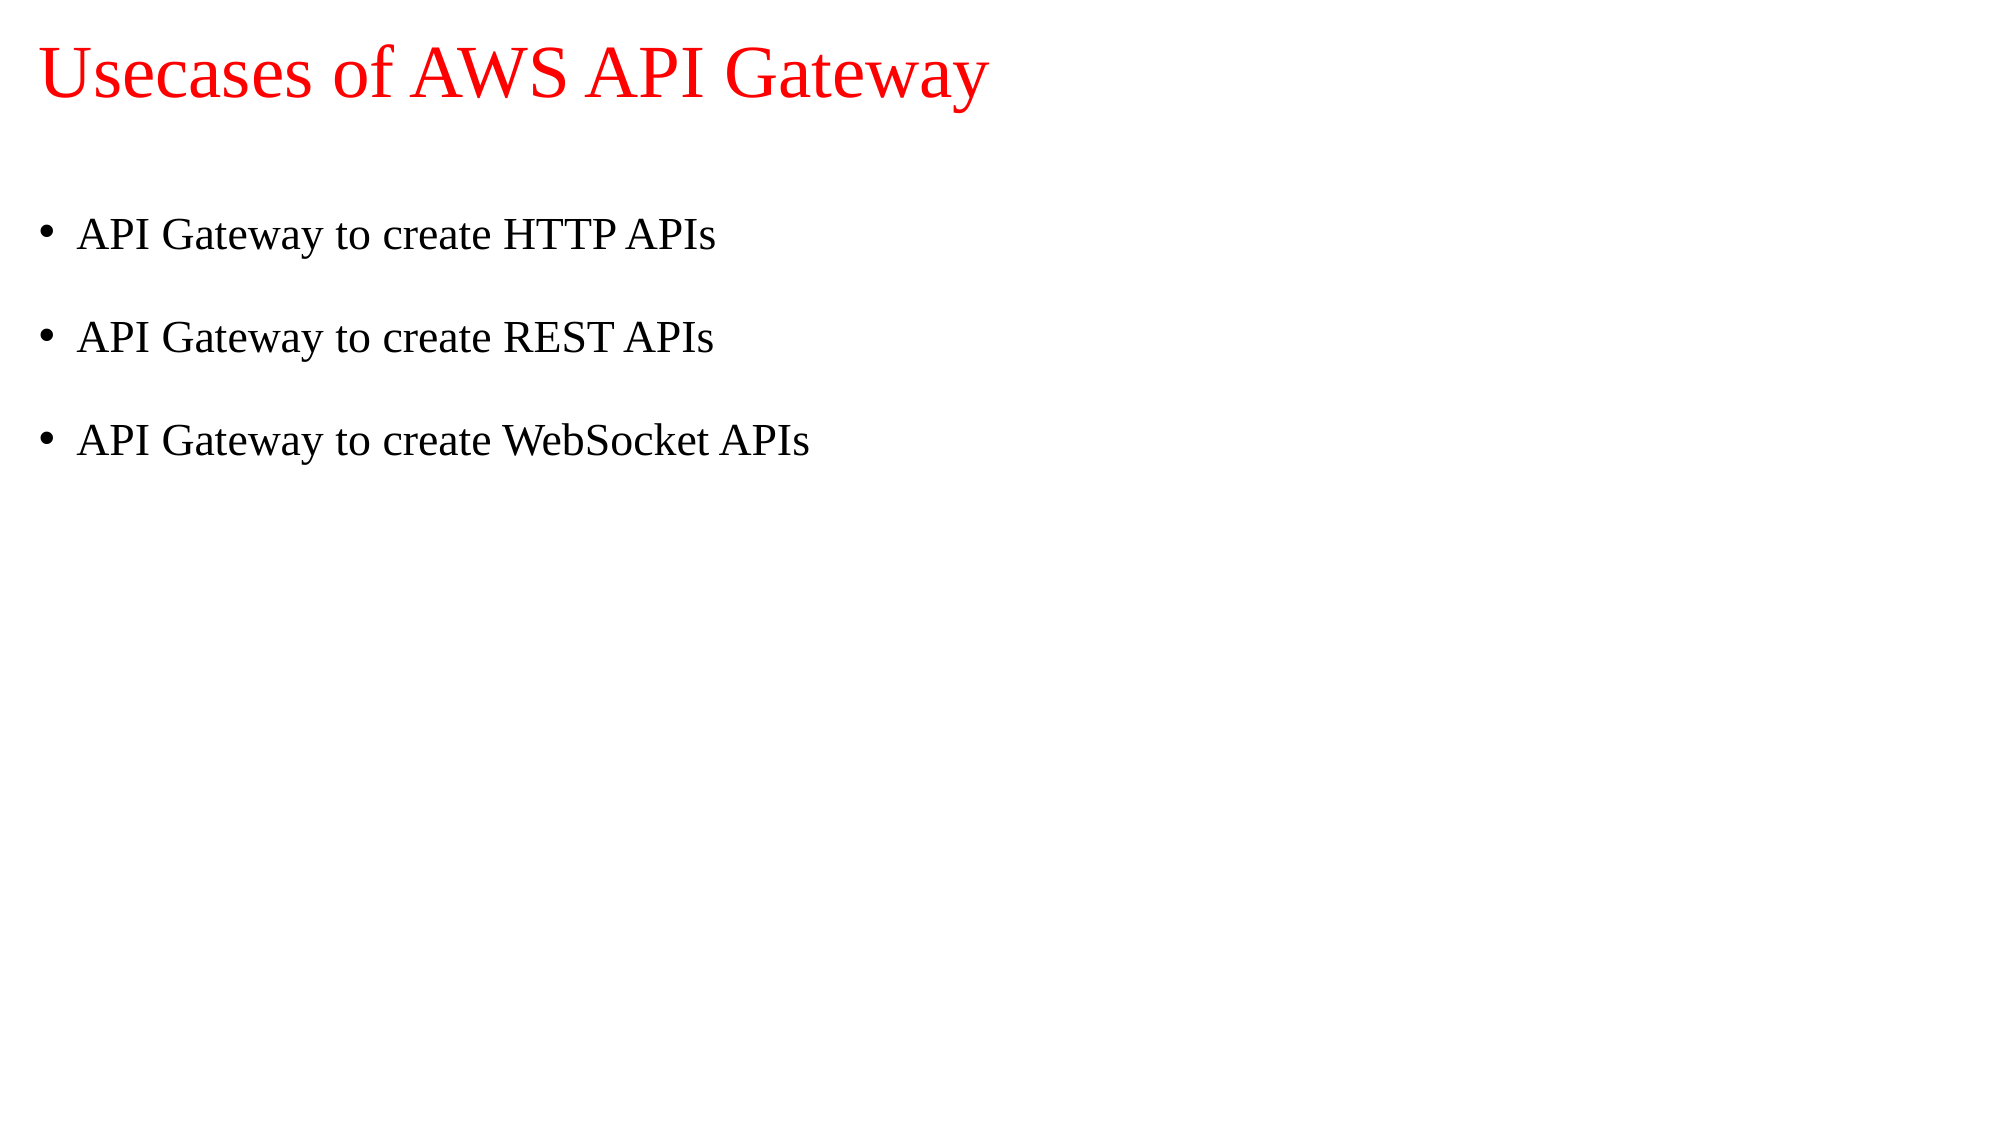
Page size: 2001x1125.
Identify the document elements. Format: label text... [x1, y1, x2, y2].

list API Gateway to create HTTP APIs API Gateway to create REST APIs API Gateway to create WebSocket APIs [23, 168, 1956, 1112]
title Usecases of AWS API Gateway [23, 13, 1956, 134]
